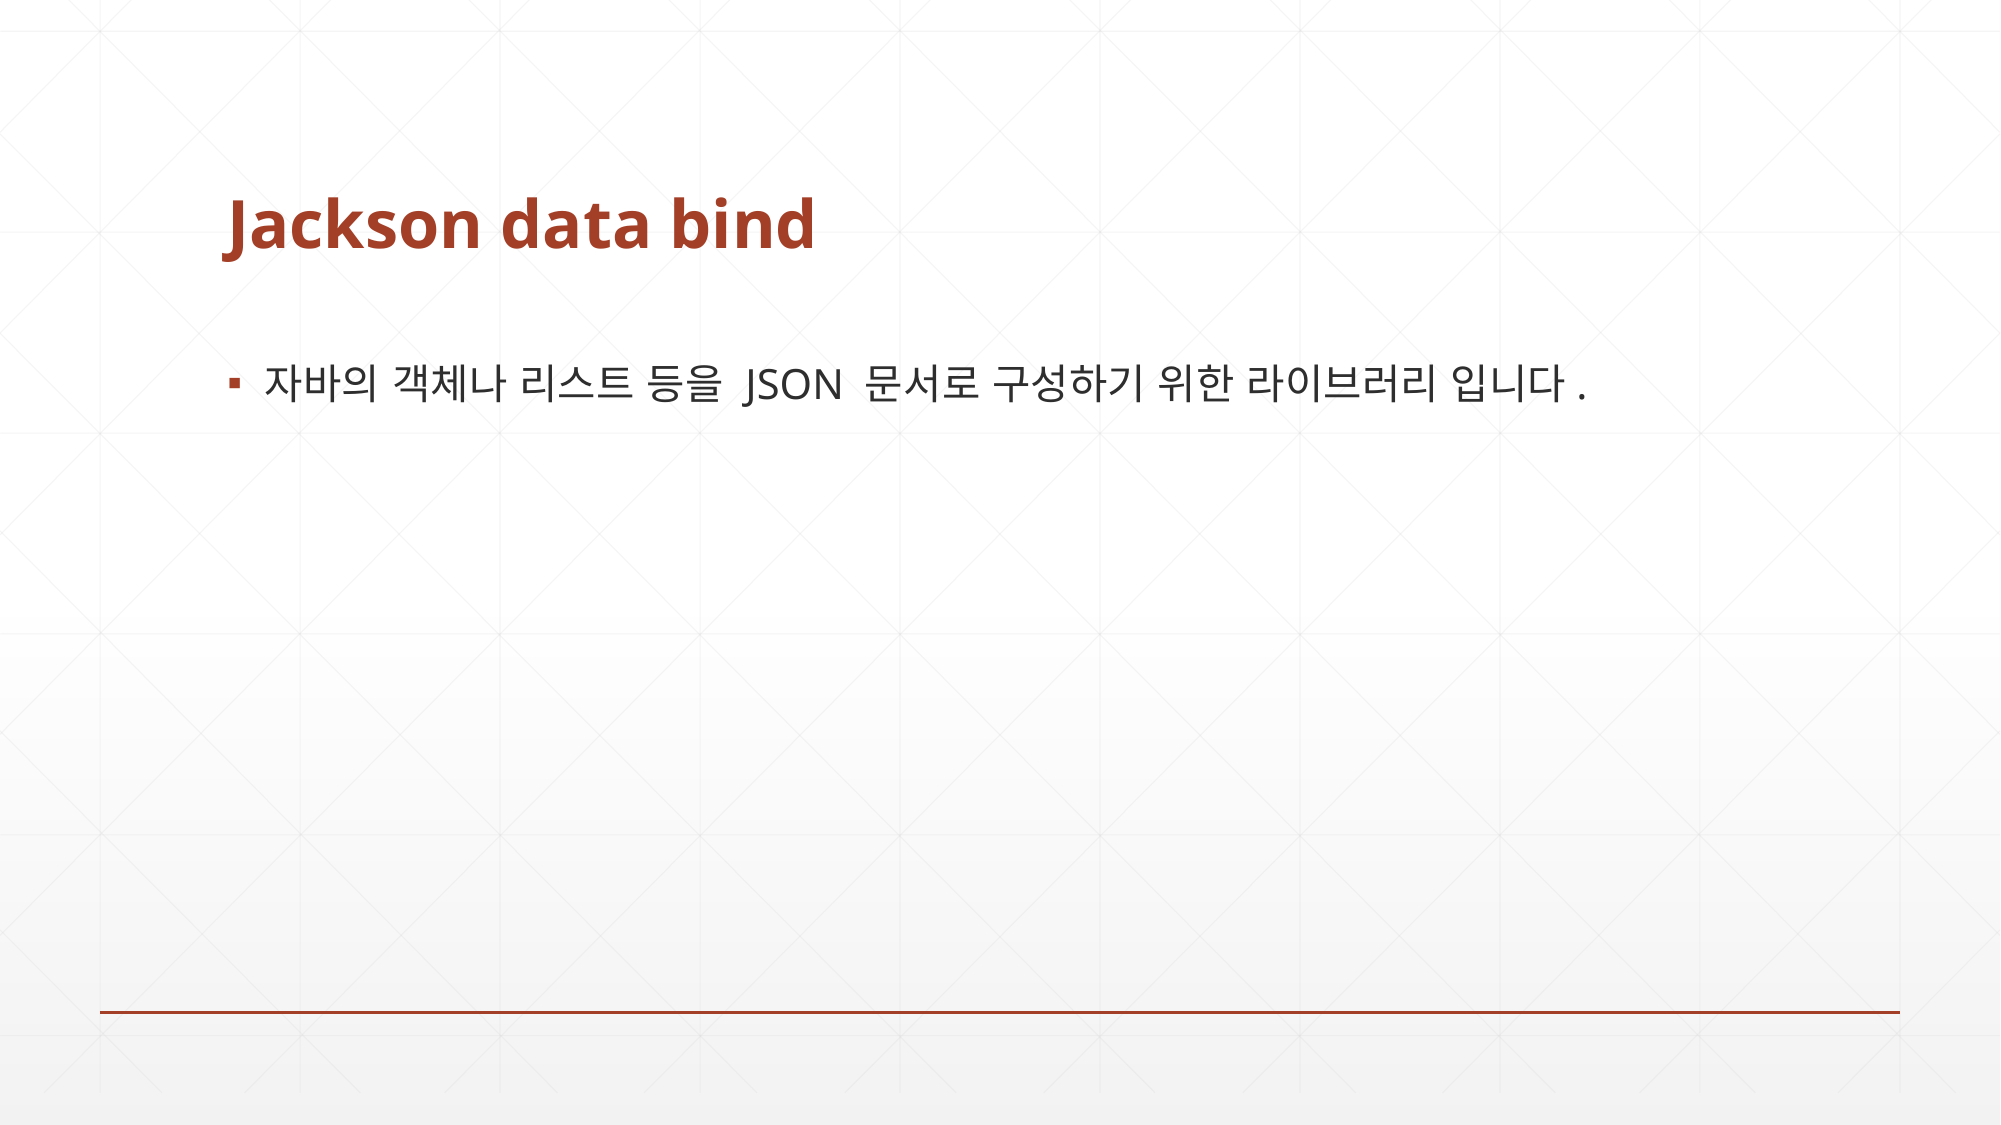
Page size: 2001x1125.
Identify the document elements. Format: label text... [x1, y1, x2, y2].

title Jackson data bind [212, 82, 1788, 271]
list 자바의 객체나 리스트 등을 JSON 문서로 구성하기 위한 라이브러리 입니다. [212, 324, 1788, 950]
